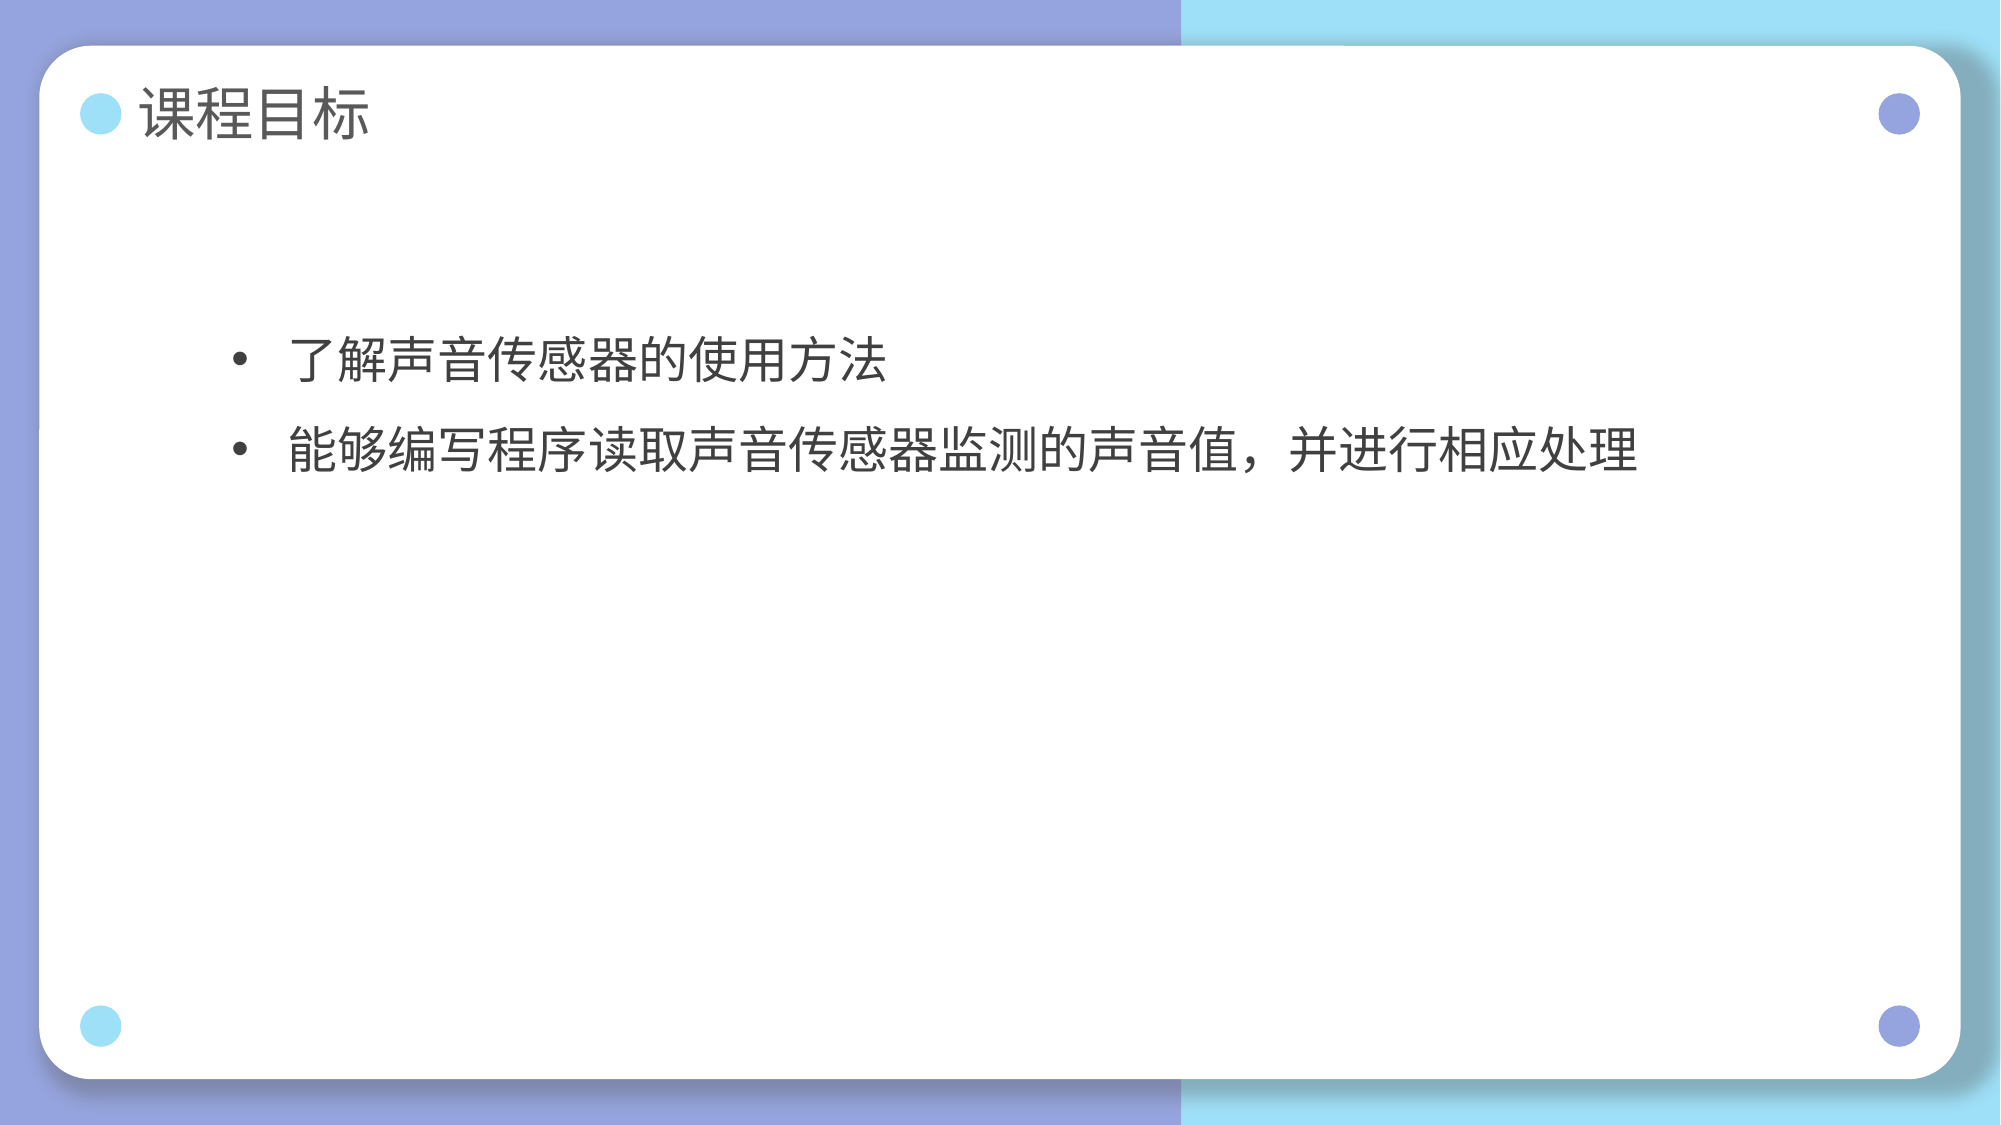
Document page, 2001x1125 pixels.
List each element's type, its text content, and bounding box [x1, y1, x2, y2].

text_box 了解声音传感器的使用方法 能够编写程序读取声音传感器监测的声音值，并进行相应处理 [216, 291, 1757, 486]
title 课程目标 [137, 77, 976, 157]
